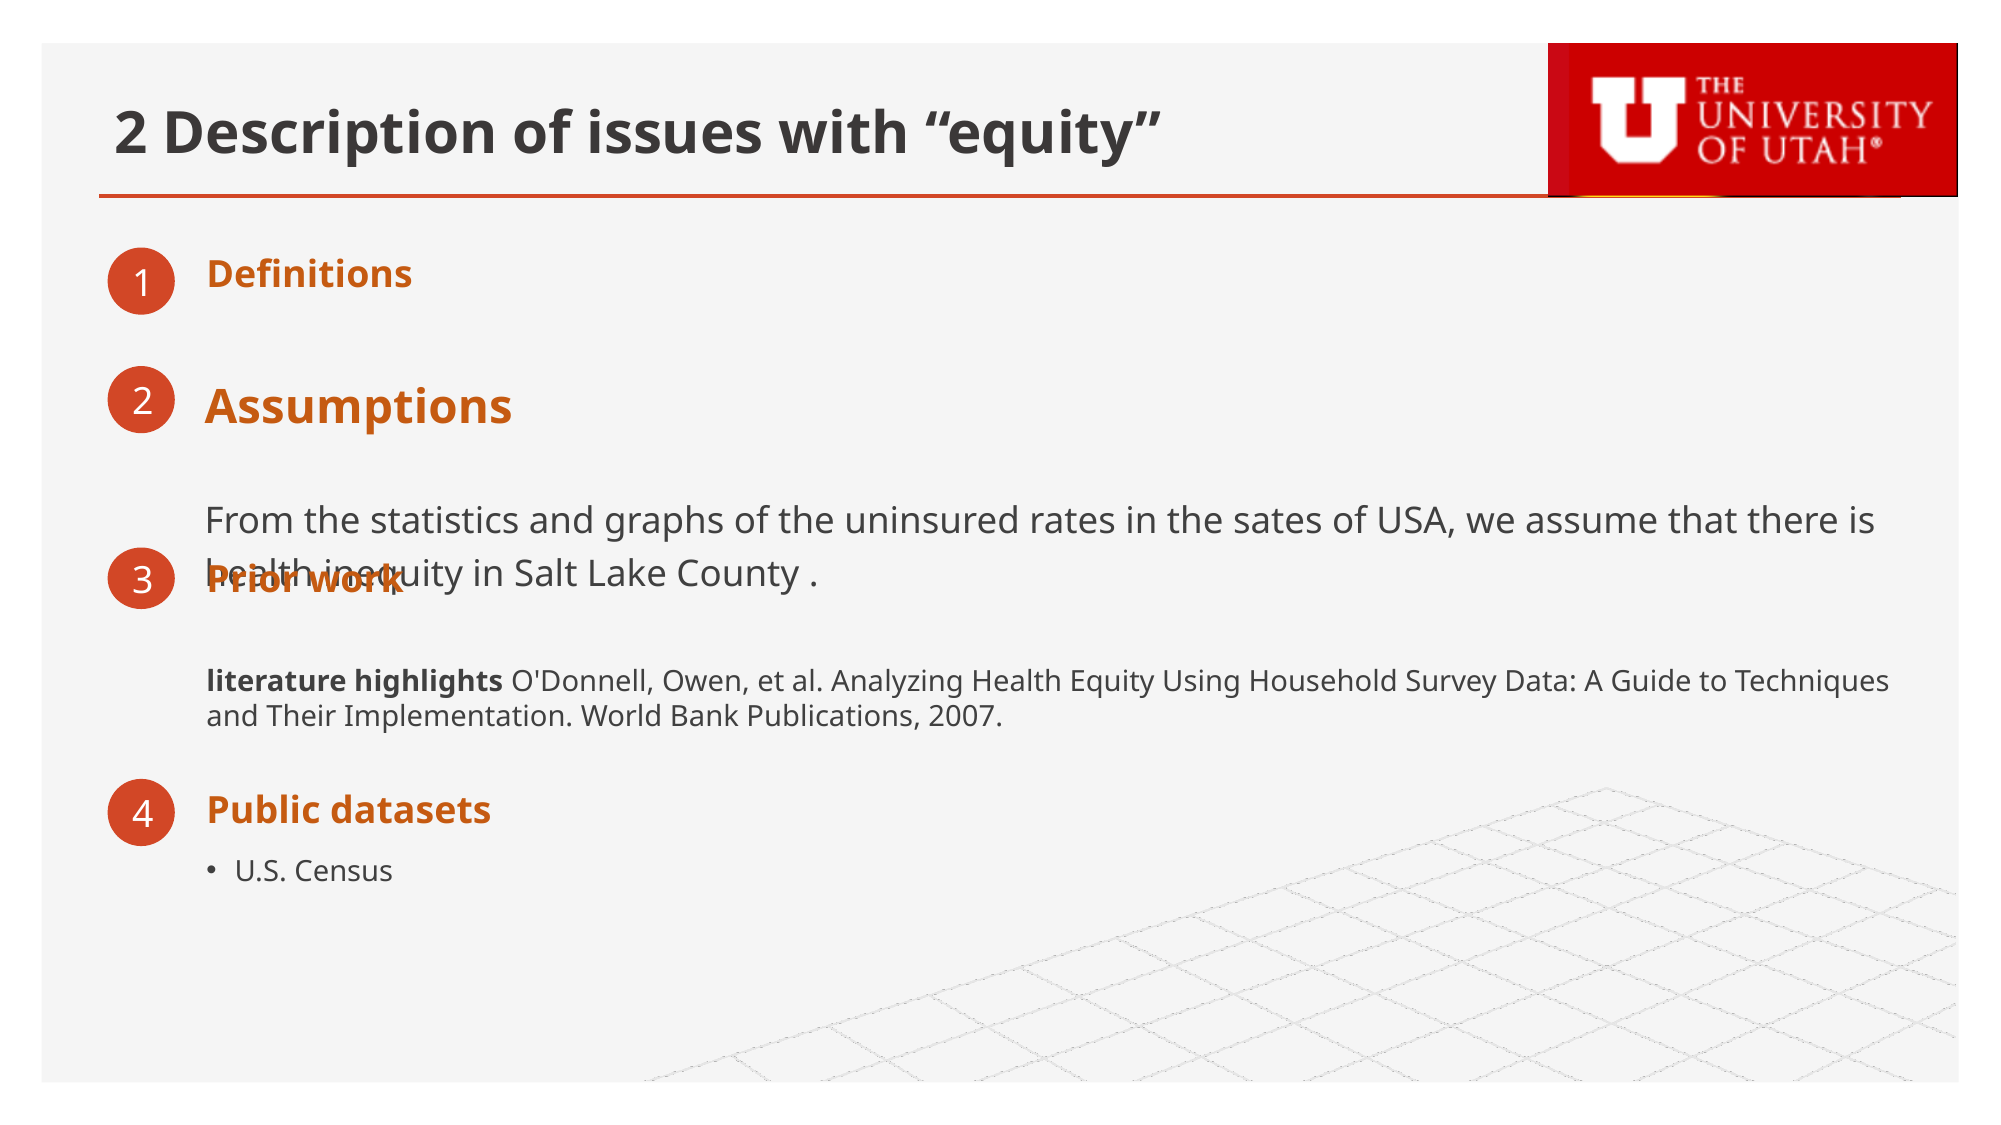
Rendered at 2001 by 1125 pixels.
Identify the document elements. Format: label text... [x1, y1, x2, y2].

text_box Public datasets U.S. Census [191, 778, 962, 1070]
text_box 1 [106, 246, 176, 316]
text_box Assumptions From the statistics and graphs of the uninsured rates in the sates of USA, we assume that there is health inequity in Salt Lake County . [189, 356, 1958, 604]
picture [1548, 43, 1958, 197]
text_box 4 [106, 777, 176, 848]
text_box 3 [106, 546, 176, 611]
picture [607, 787, 1956, 1081]
text_box Prior work literature highlights O'Donnell, Owen, et al. Analyzing Health Equity Using Household Survey Data: A Guide to Techniques and Their Implementation. World Bank Publications, 2007. [191, 547, 1918, 794]
title 2 Description of issues with “equity” [99, 73, 1548, 197]
text_box 2 [106, 364, 176, 435]
text_box Definitions [191, 242, 962, 310]
